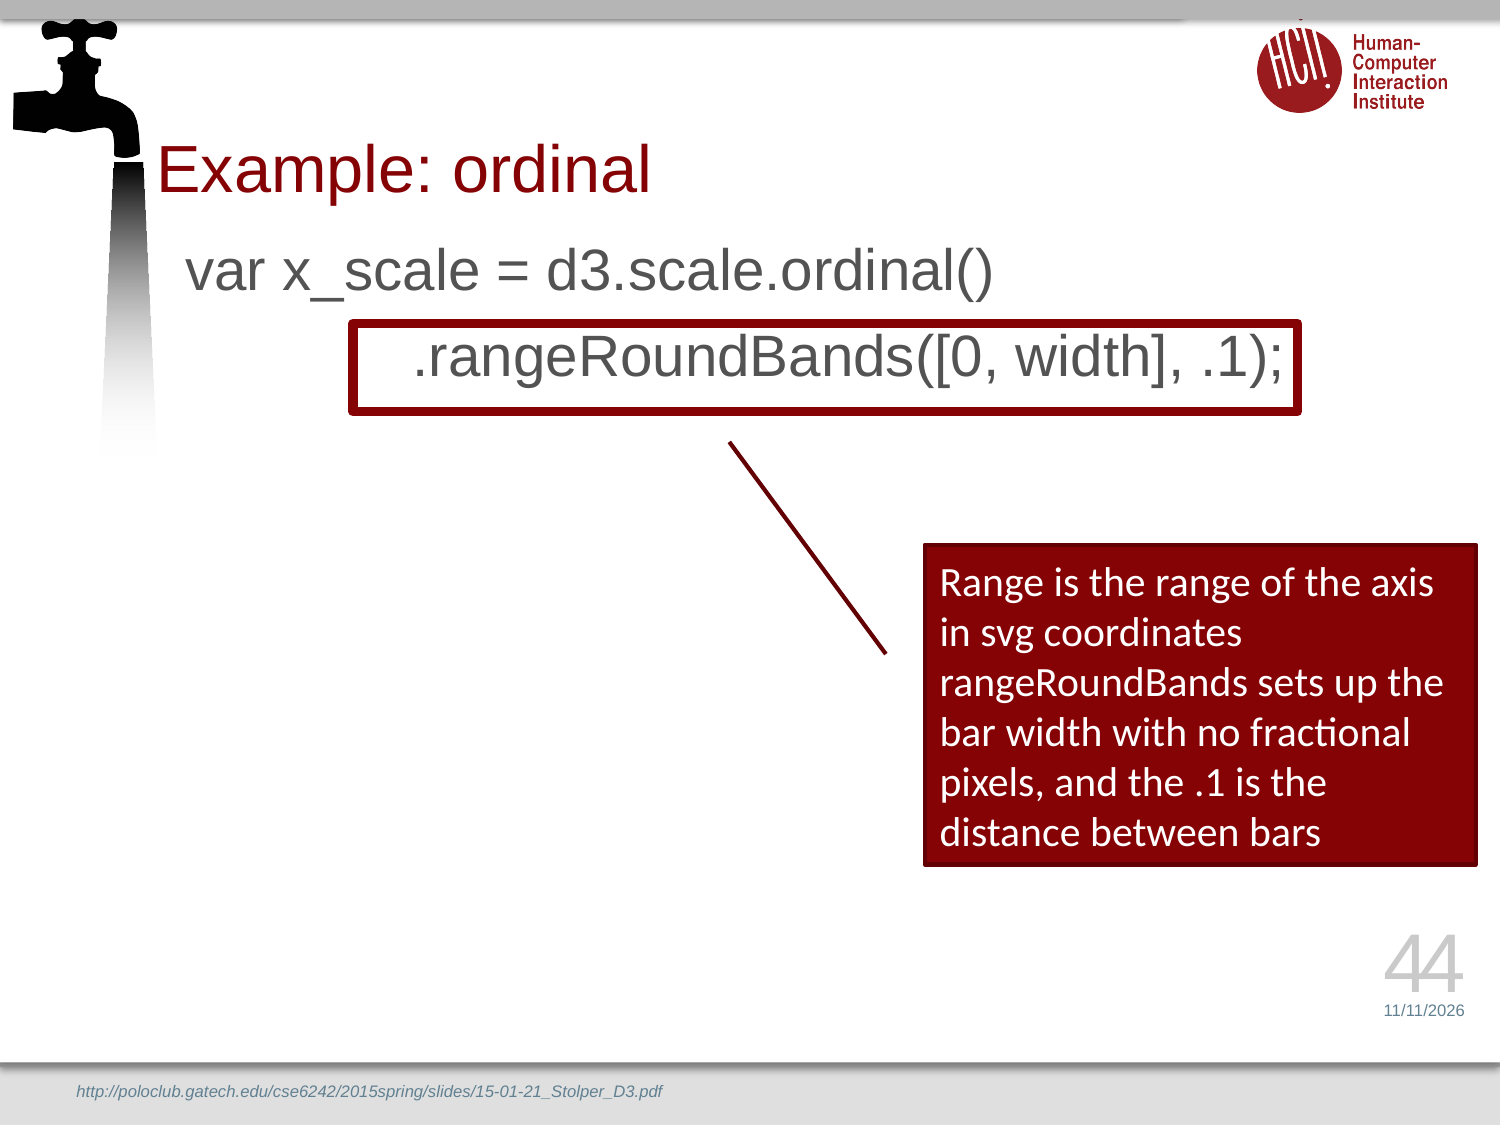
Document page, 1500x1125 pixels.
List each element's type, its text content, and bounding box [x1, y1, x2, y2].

picture [13, 20, 140, 158]
text_box [351, 321, 1300, 414]
slide_number 44 [1369, 924, 1479, 1009]
text_box Range is the range of the axis in svg coordinates rangeRoundBands sets up the bar width with no fractional pixels, and the .1 is the distance between bars [727, 440, 888, 656]
title Example: ordinal [156, 50, 1187, 214]
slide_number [1369, 1009, 1479, 1020]
list var x_scale = d3.scale.ordinal() .rangeRoundBands([0, width], .1); [185, 231, 1342, 951]
footer http://poloclub.gatech.edu/cse6242/2015spring/slides/15-01-21_Stolper_D3.pdf [76, 1080, 1342, 1110]
text_box Range is the range of the axis in svg coordinates rangeRoundBands sets up the bar width with no fractional pixels, and the .1 is the distance between bars [923, 543, 1478, 867]
picture [1257, 20, 1447, 113]
